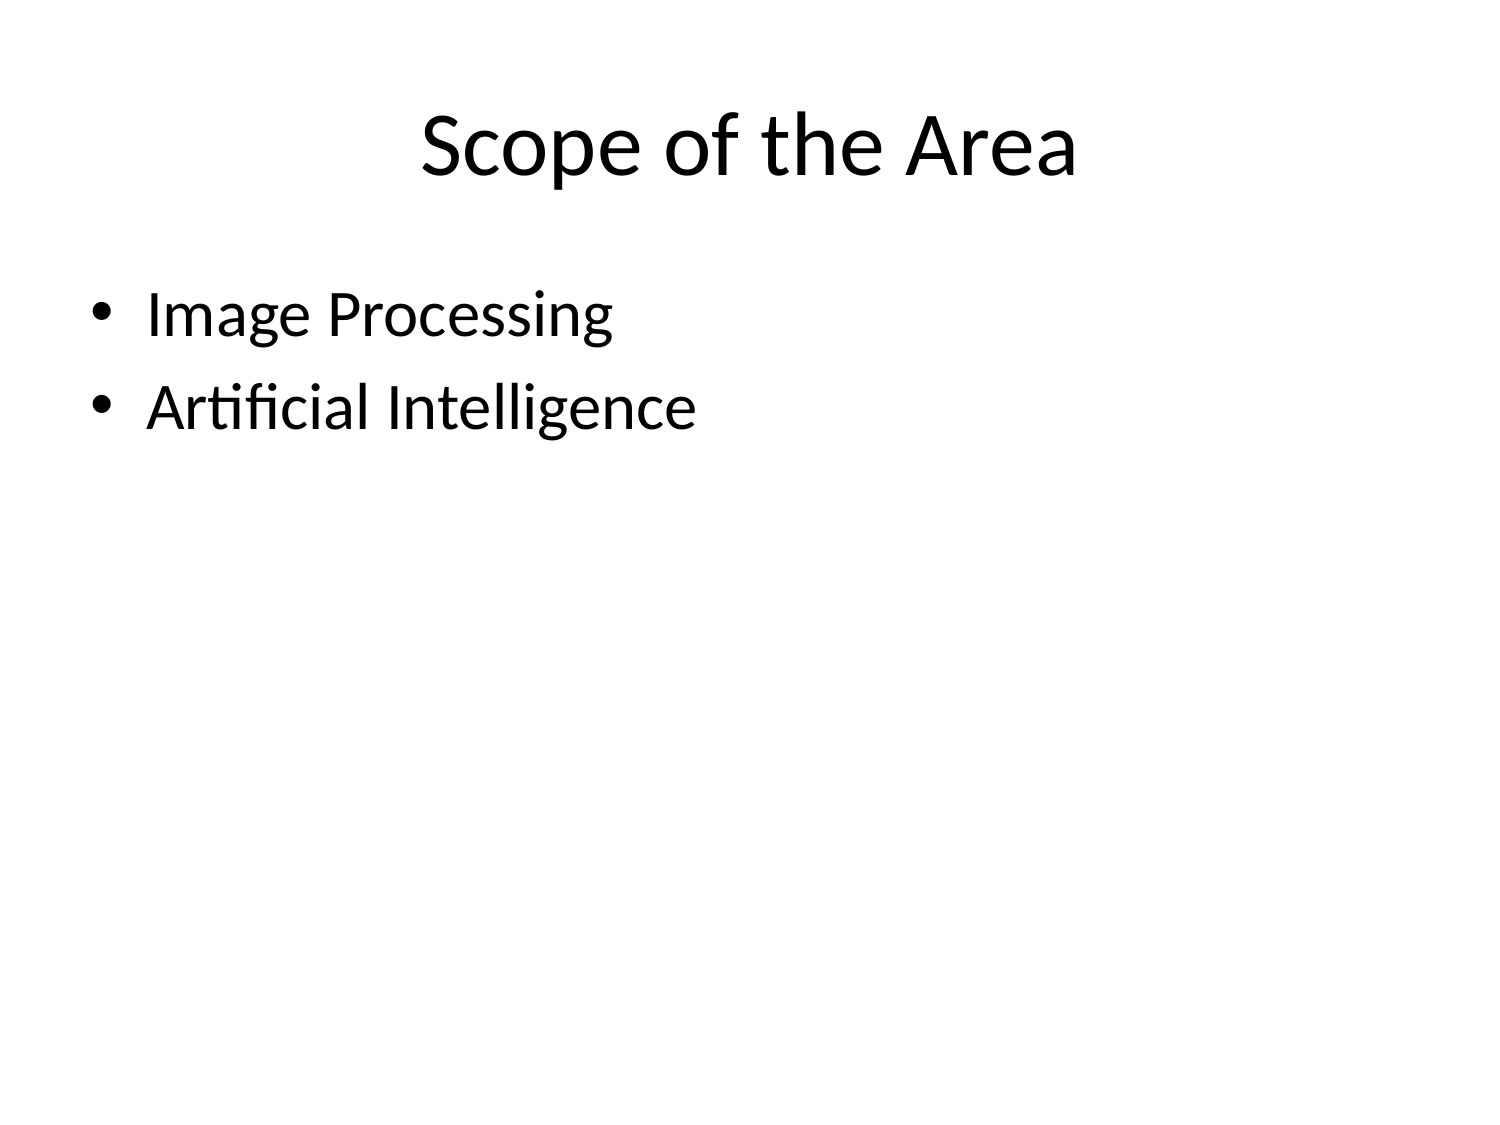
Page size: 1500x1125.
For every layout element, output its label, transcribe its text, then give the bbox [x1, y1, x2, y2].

list Image Processing Artificial Intelligence [75, 262, 1425, 1005]
title Scope of the Area [75, 45, 1425, 233]
